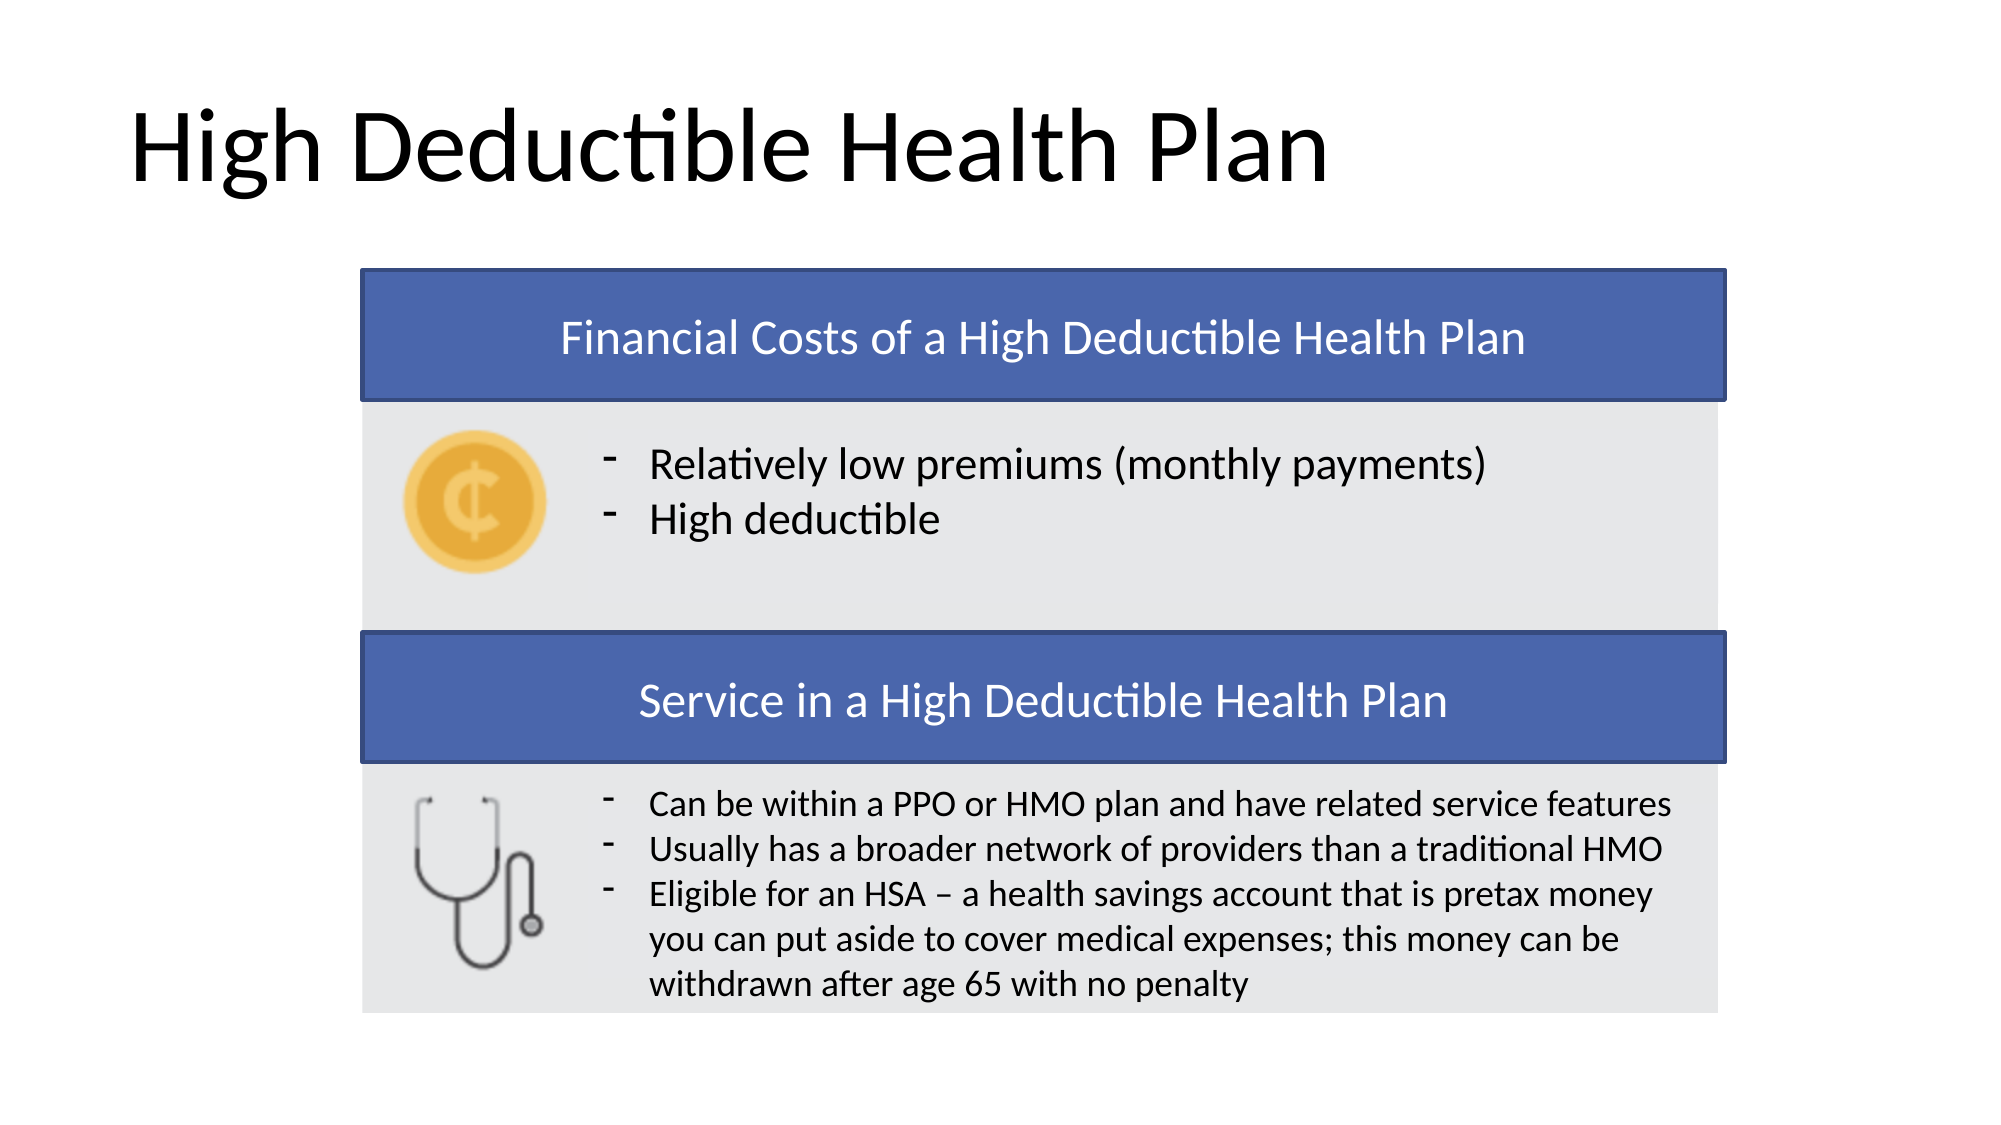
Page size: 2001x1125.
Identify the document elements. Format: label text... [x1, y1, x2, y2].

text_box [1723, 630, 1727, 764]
title High Deductible Health Plan [99, 45, 1900, 233]
picture [362, 287, 1719, 1013]
text_box Financial Costs of a High Deductible Health Plan [360, 268, 1727, 402]
